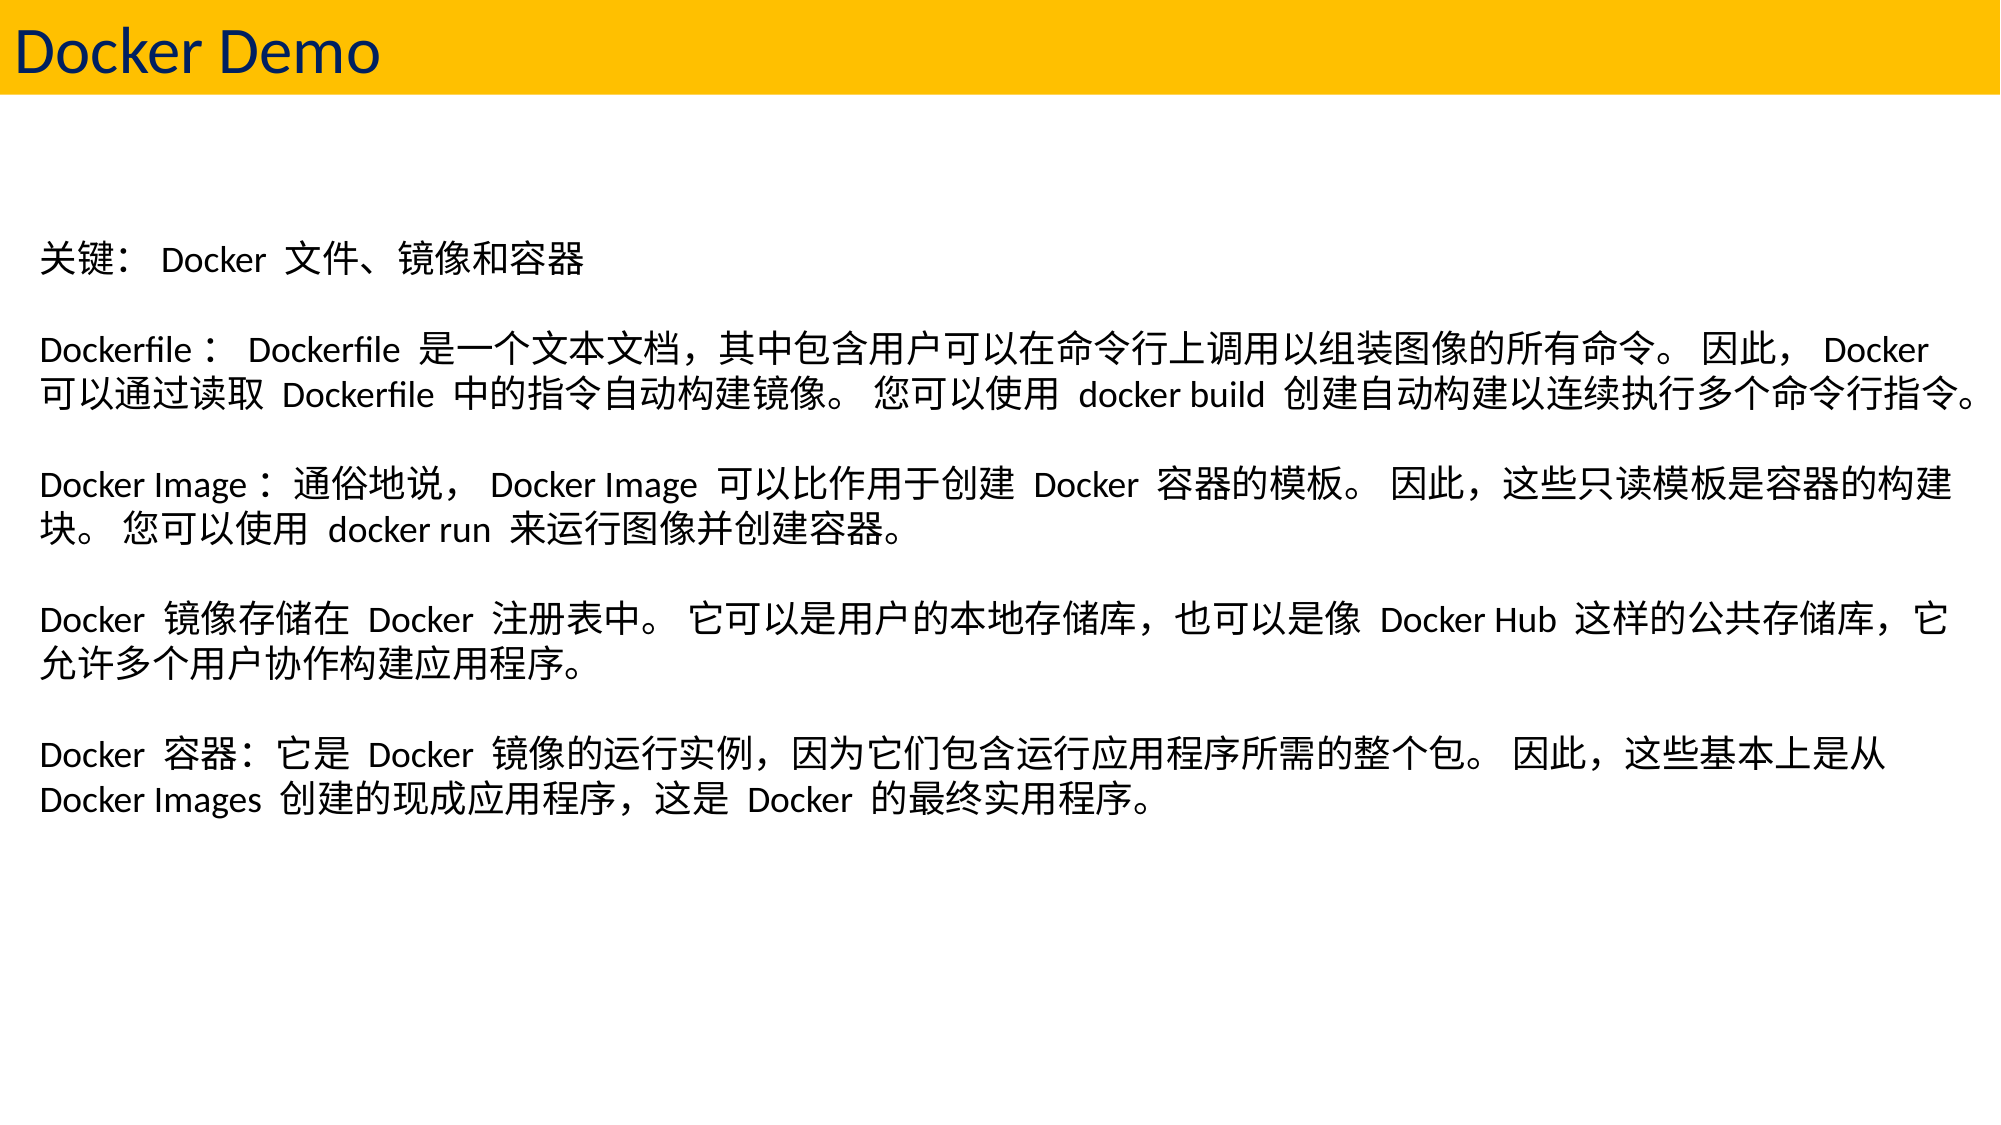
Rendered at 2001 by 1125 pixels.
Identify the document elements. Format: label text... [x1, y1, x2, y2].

text_box Docker Demo [0, 0, 2000, 95]
text_box 关键：Docker 文件、镜像和容器 Dockerfile：Dockerfile 是一个文本文档，其中包含用户可以在命令行上调用以组装图像的所有命令。 因此，Docker 可以通过读取 Dockerfile 中的指令自动构建镜像。 您可以使用 docker build 创建自动构建以连续执行多个命令行指令。 Docker Image：通俗地说，Docker Image 可以比作用于创建 Docker 容器的模板。 因此，这些只读模板是容器的构建块。 您可以使用 docker run 来运行图像并创建容器。 Docker 镜像存储在 Docker 注册表中。 它可以是用户的本地存储库，也可以是像 Docker Hub 这样的公共存储库，它允许多个用户协作构建应用程序。 Docker 容器：它是 Docker 镜像的运行实例，因为它们包含运行应用程序所需的整个包。 因此，这些基本上是从 Docker Images 创建的现成应用程序，这是 Docker 的最终实用程序。 [24, 227, 1976, 828]
